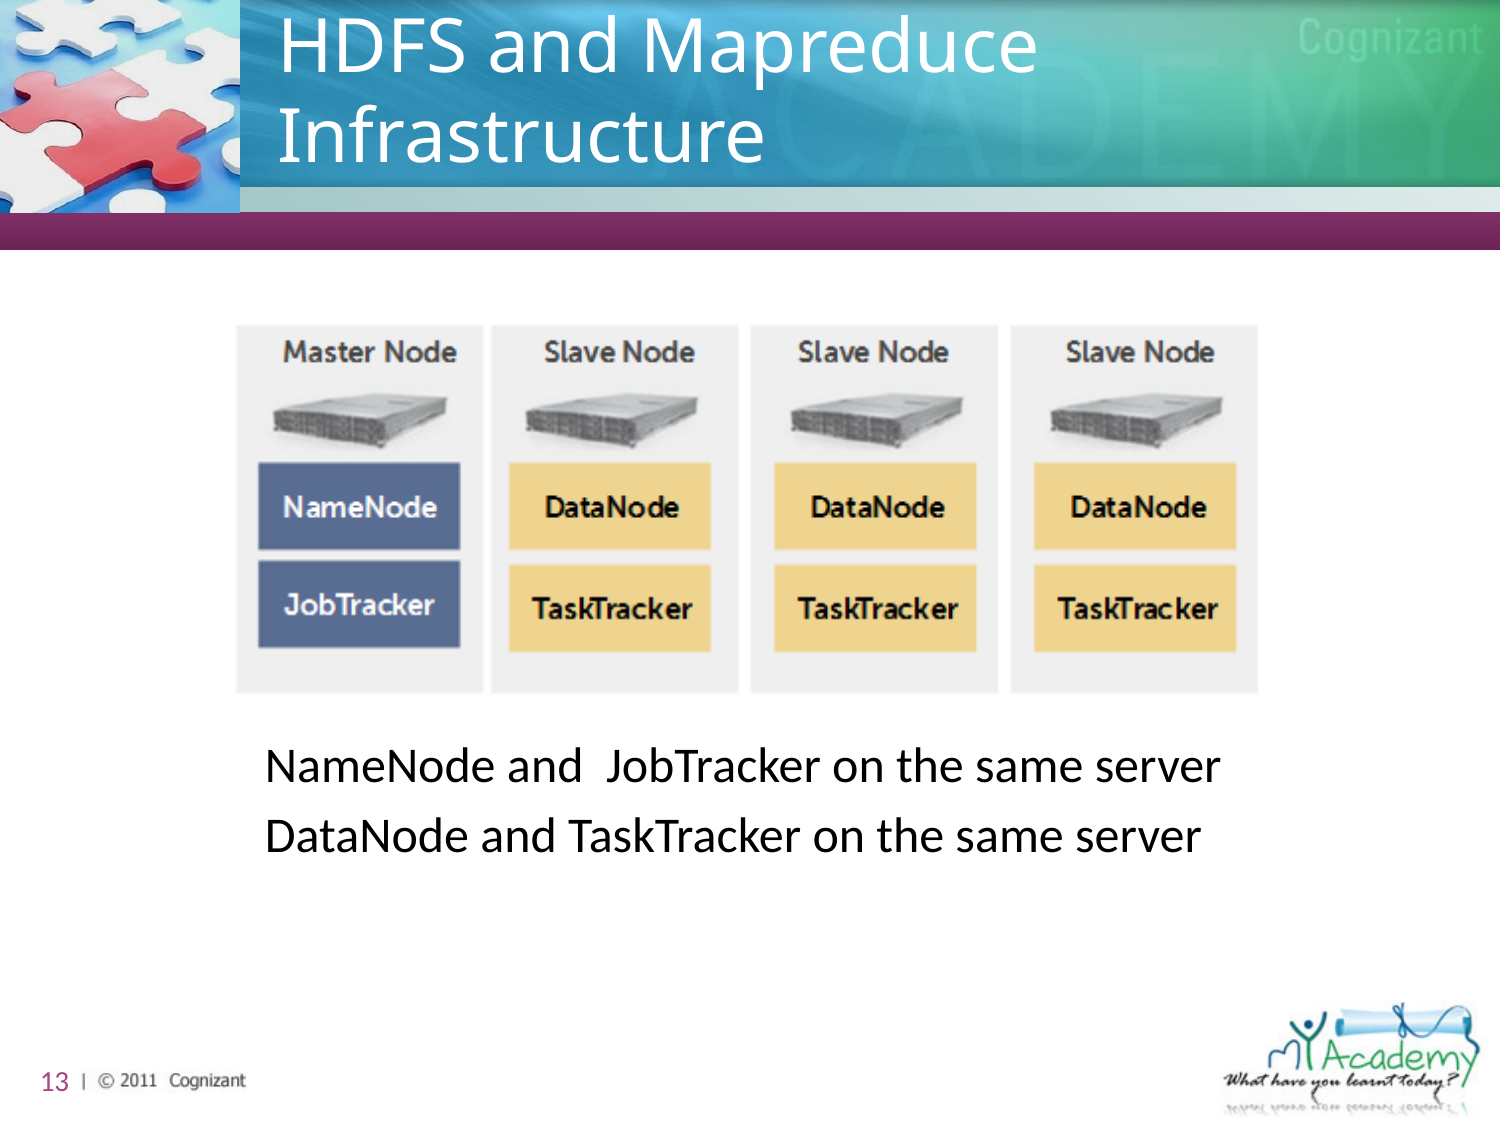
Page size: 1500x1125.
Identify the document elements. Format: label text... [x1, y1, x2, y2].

title HDFS and Mapreduce Infrastructure [262, 0, 1500, 175]
slide_number 13 [24, 1054, 100, 1100]
picture [0, 250, 1500, 1125]
list NameNode and JobTracker on the same server DataNode and TaskTracker on the same server [174, 724, 1426, 1076]
picture [0, 0, 1500, 213]
